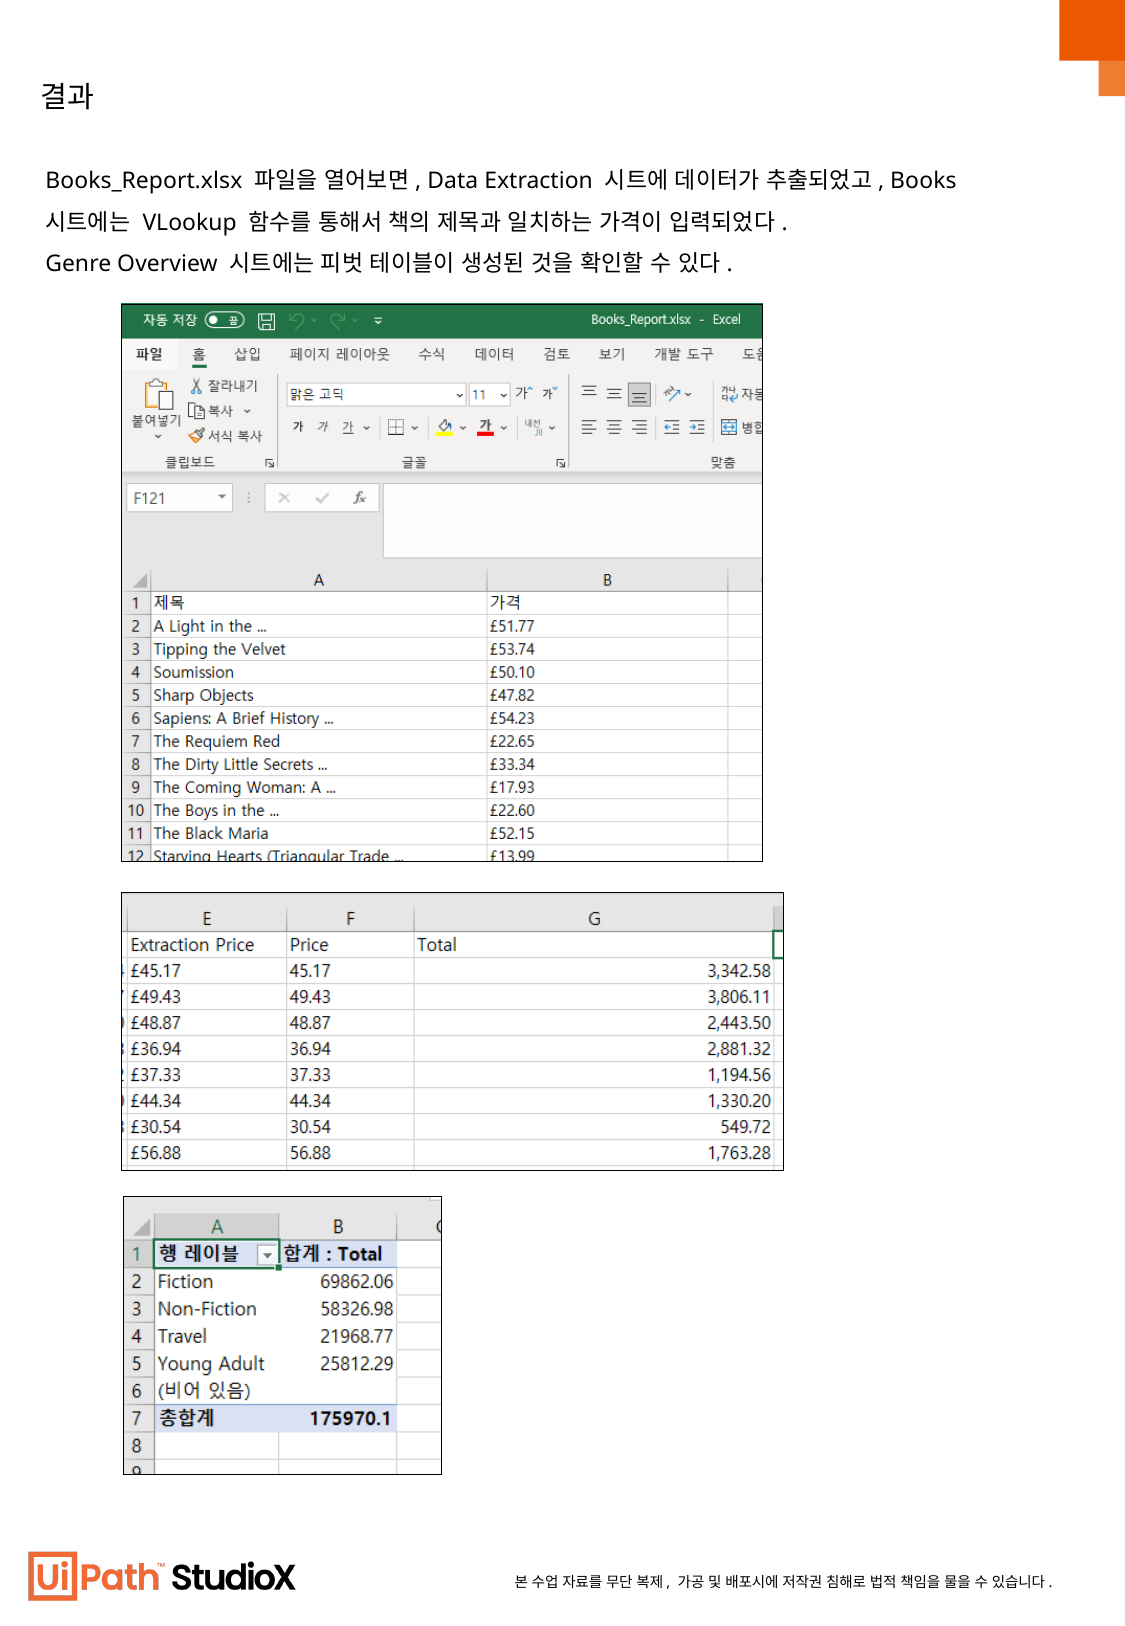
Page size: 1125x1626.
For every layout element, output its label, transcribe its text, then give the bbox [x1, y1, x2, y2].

text_box Books_Report.xlsx 파일을 열어보면, Data Extraction 시트에 데이터가 추출되었고, Books 시트에는 VLookup 함수를 통해서 책의 제목과 일치하는 가격이 입력되었다. Genre Overview 시트에는 피벗 테이블이 생성된 것을 확인할 수 있다. [30, 144, 1048, 284]
picture [121, 892, 784, 1171]
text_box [1059, 0, 1125, 97]
picture [122, 1196, 442, 1475]
text_box 결과 [25, 71, 318, 122]
picture [121, 303, 763, 863]
text_box 본 수업 자료를 무단 복제, 가공 및 배포시에 저작권 침해로 법적 책임을 물을 수 있습니다. [499, 1565, 1068, 1598]
picture [27, 1550, 297, 1602]
